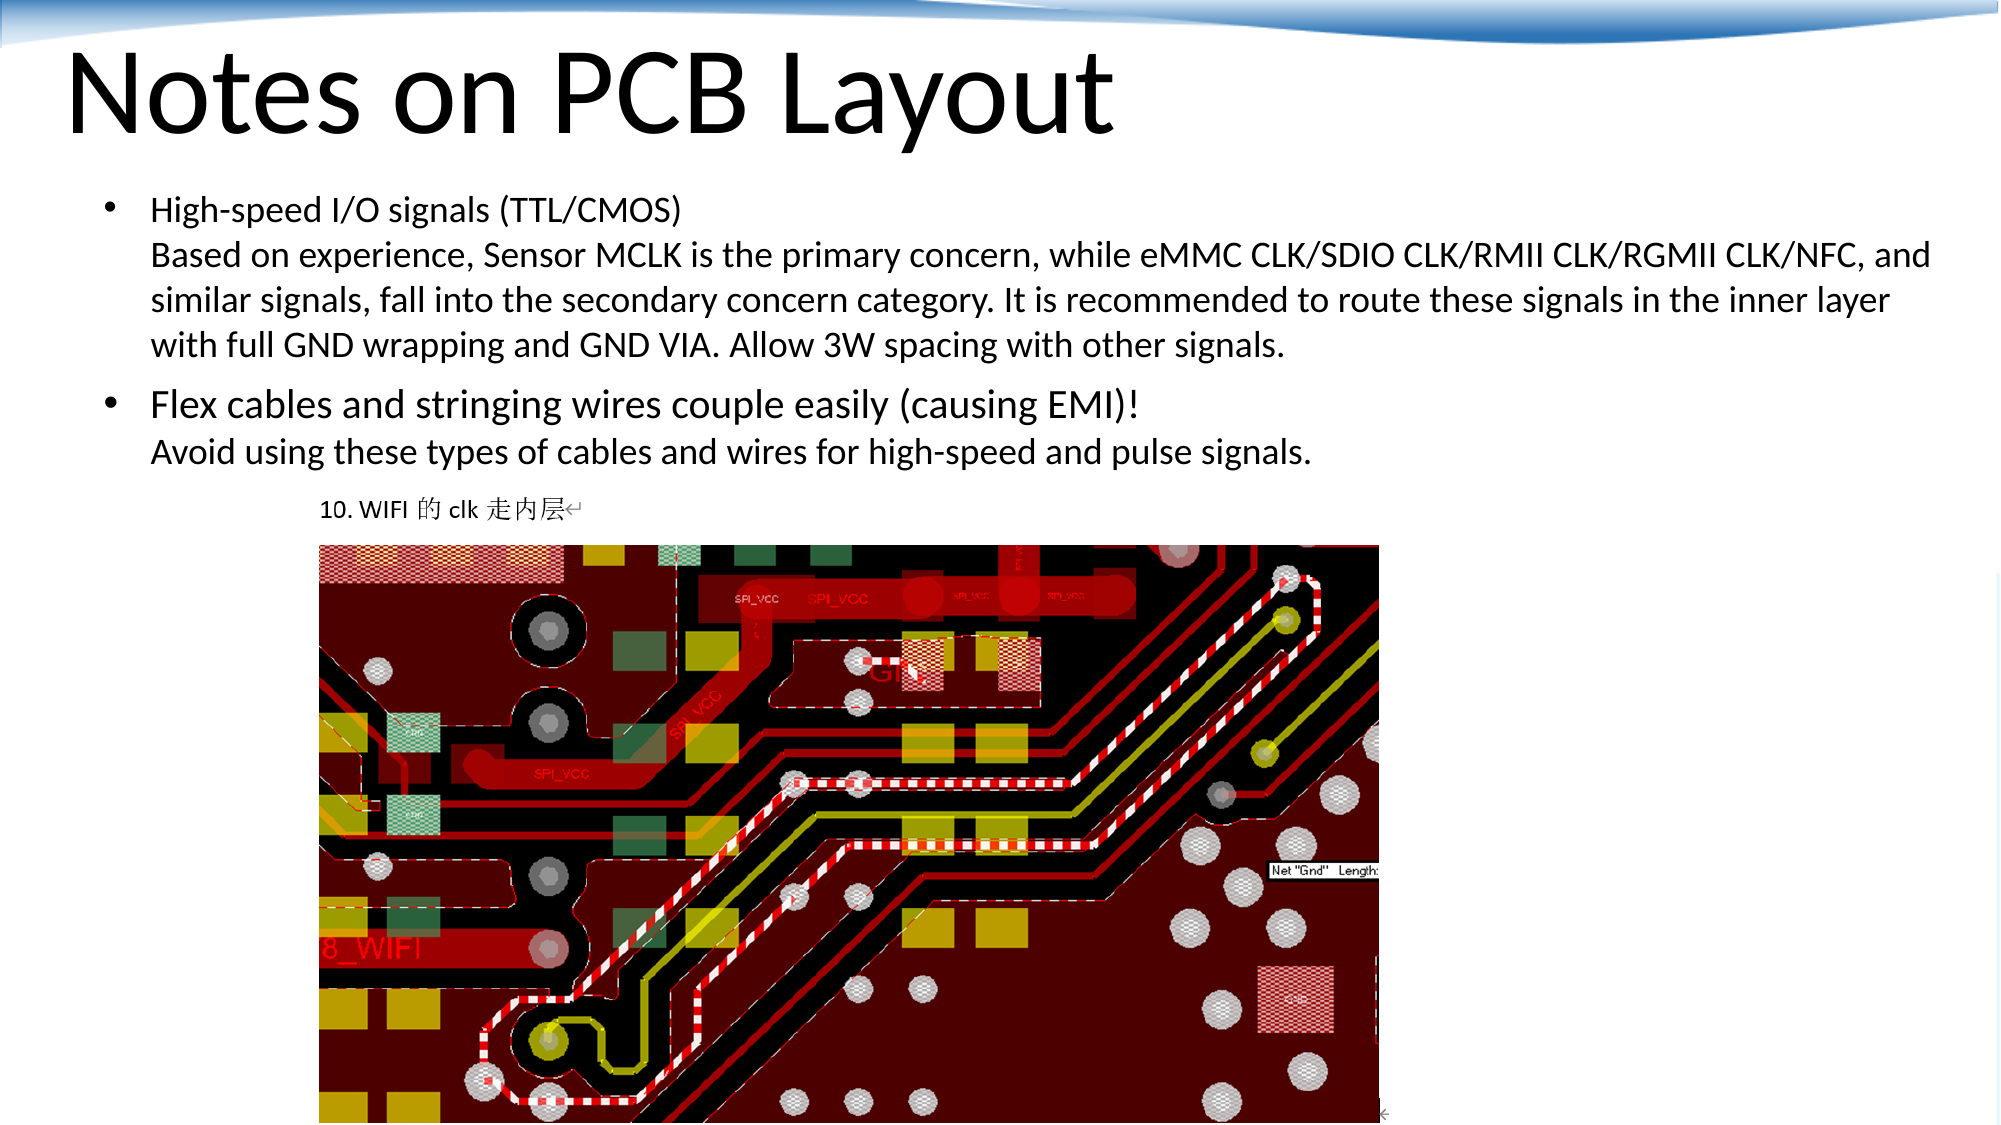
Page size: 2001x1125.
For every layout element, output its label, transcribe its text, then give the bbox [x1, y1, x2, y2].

text_box Notes on PCB Layout [49, 18, 1850, 189]
picture [2, 0, 2001, 1125]
picture [312, 486, 1389, 1125]
text_box High-speed I/O signals (TTL/CMOS) Based on experience, Sensor MCLK is the primary concern, while eMMC CLK/SDIO CLK/RMII CLK/RGMII CLK/NFC, and similar signals, fall into the secondary concern category. It is recommended to route these signals in the inner layer with full GND wrapping and GND VIA. Allow 3W spacing with other signals. Flex cables and stringing wires couple easily (causing EMI)! Avoid using these types of cables and wires for high-speed and pulse signals. [88, 177, 1971, 580]
